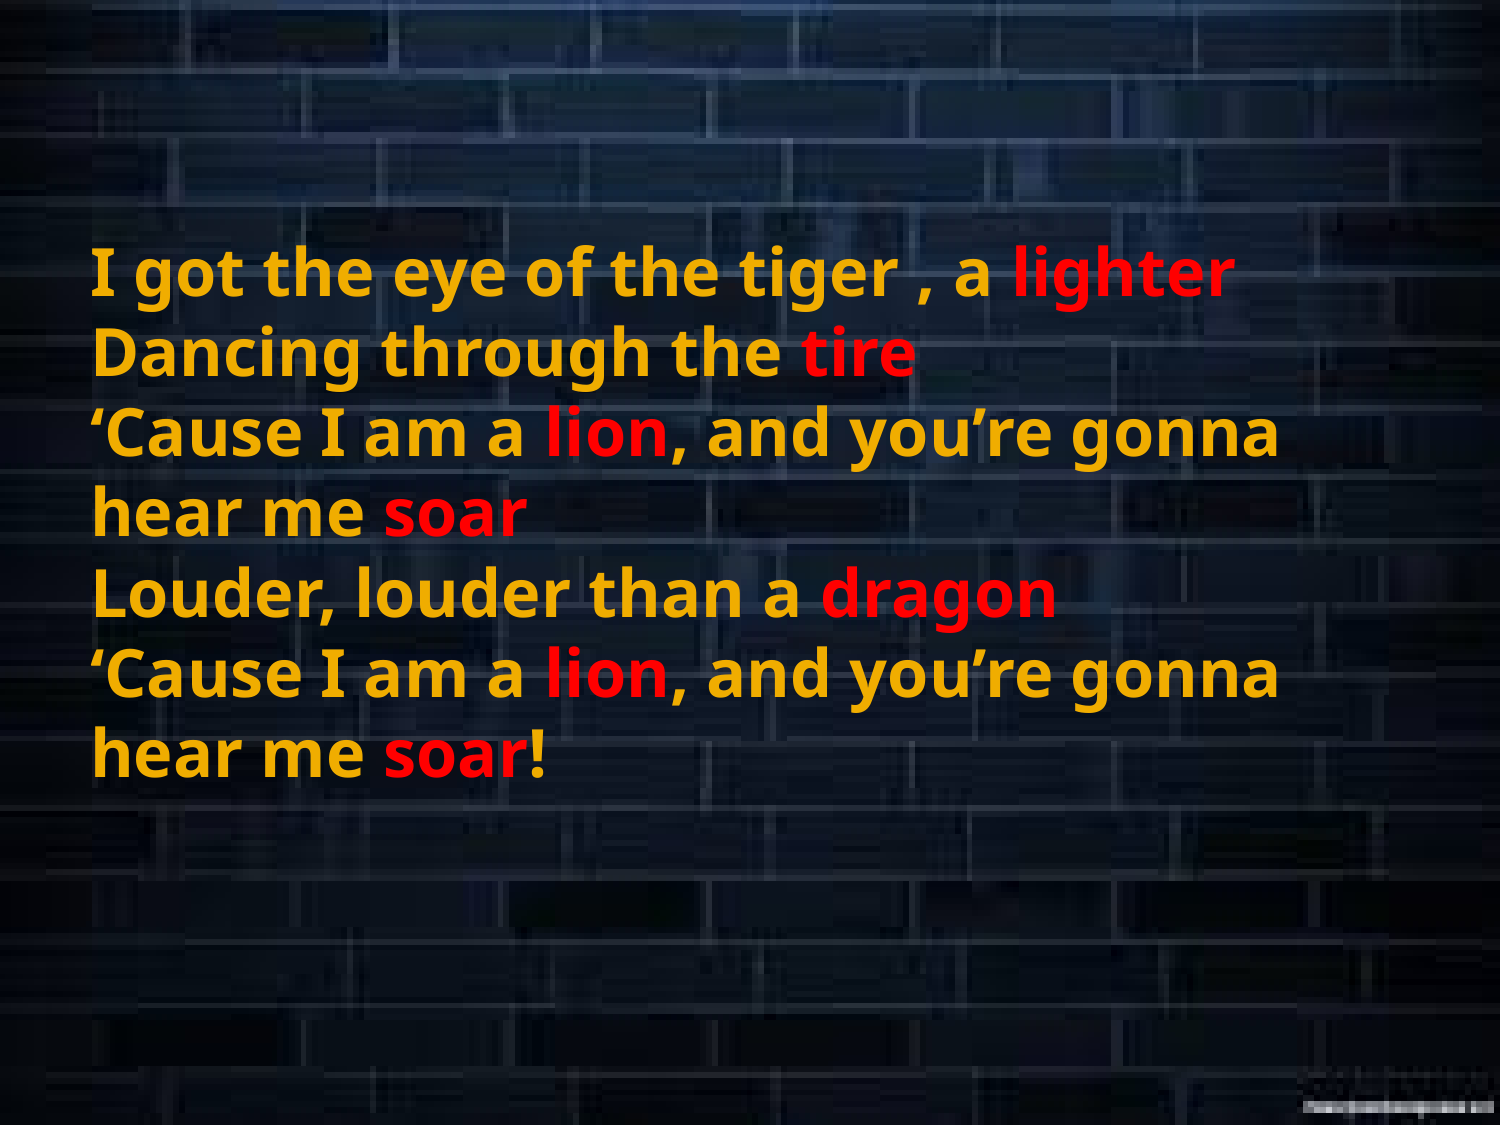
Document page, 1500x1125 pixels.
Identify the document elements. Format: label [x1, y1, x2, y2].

list [0, 0, 1500, 1125]
